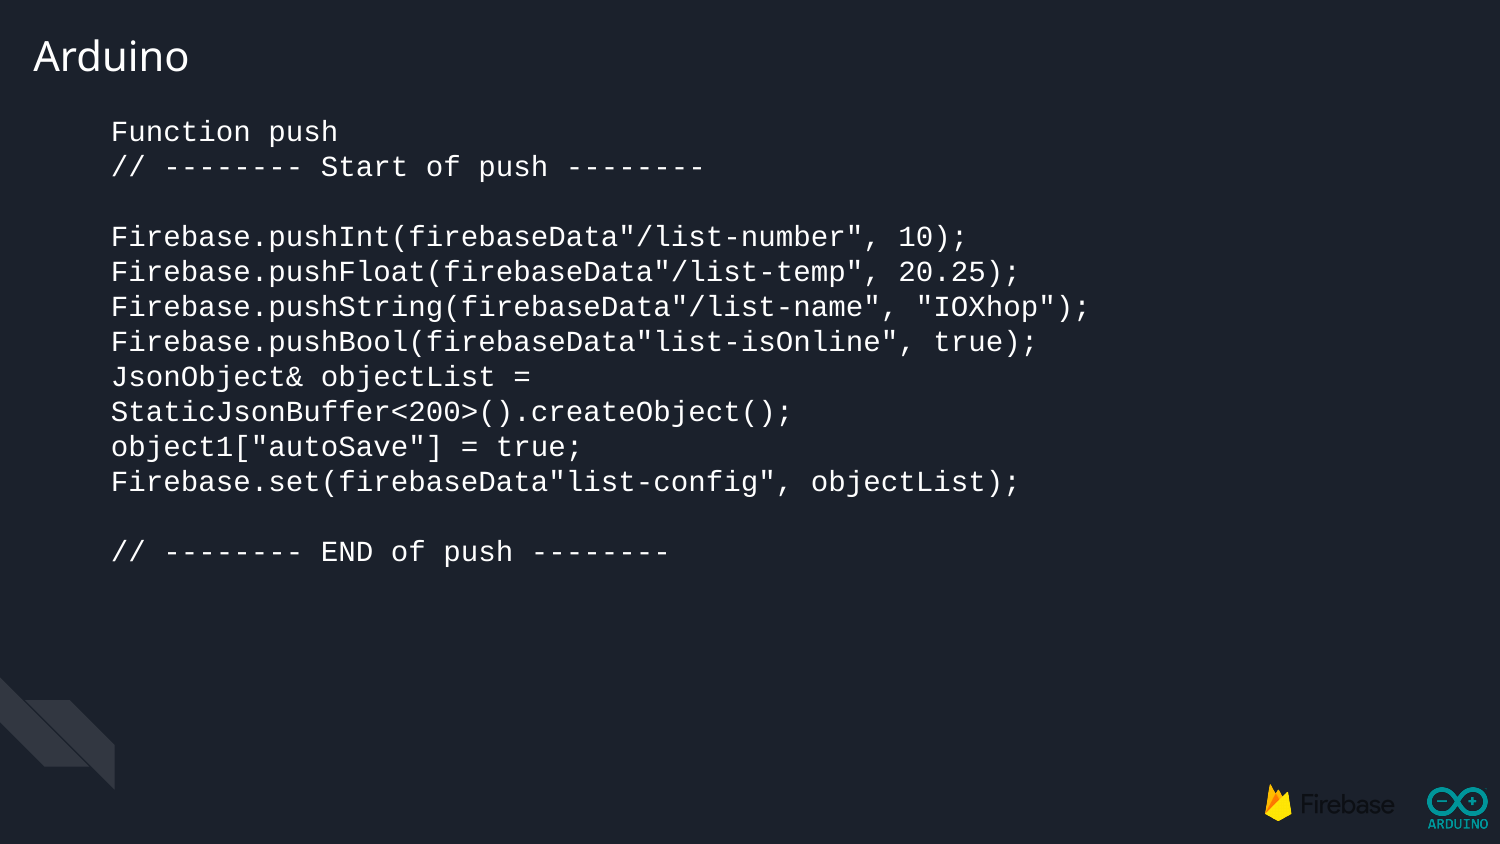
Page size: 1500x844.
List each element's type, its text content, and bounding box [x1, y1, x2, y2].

picture [1427, 787, 1488, 829]
title Arduino [18, 14, 258, 119]
picture [1245, 755, 1413, 844]
list Function push // -------- Start of push -------- Firebase.pushInt(firebaseData"/list-number", 10); Firebase.pushFloat(firebaseData"/list-temp", 20.25); Firebase.pushString(firebaseData"/list-name", "IOXhop"); Firebase.pushBool(firebaseData"list-isOnline", true); JsonObject& objectList = StaticJsonBuffer<200>().createObject(); object1["autoSave"] = true; Firebase.set(firebaseData"list-config", objectList); // -------- END of push -------- [95, 113, 1234, 671]
